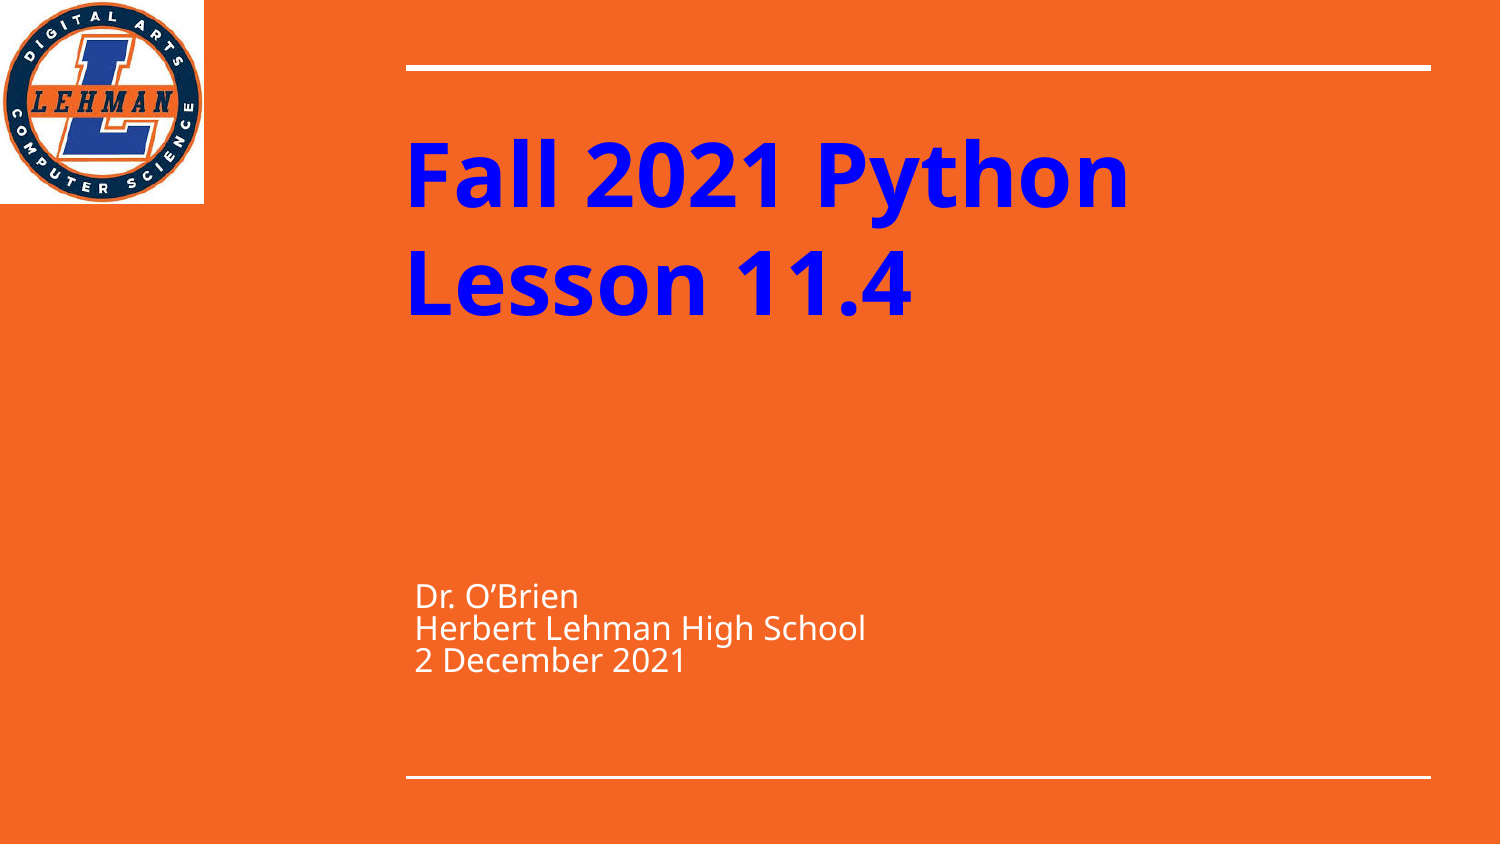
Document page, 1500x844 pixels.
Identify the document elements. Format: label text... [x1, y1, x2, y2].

subtitle Dr. O’Brien Herbert Lehman High School 2 December 2021 [398, 489, 1439, 695]
title Fall 2021 Python Lesson 11.4 [388, 102, 1429, 357]
picture [0, 0, 204, 204]
